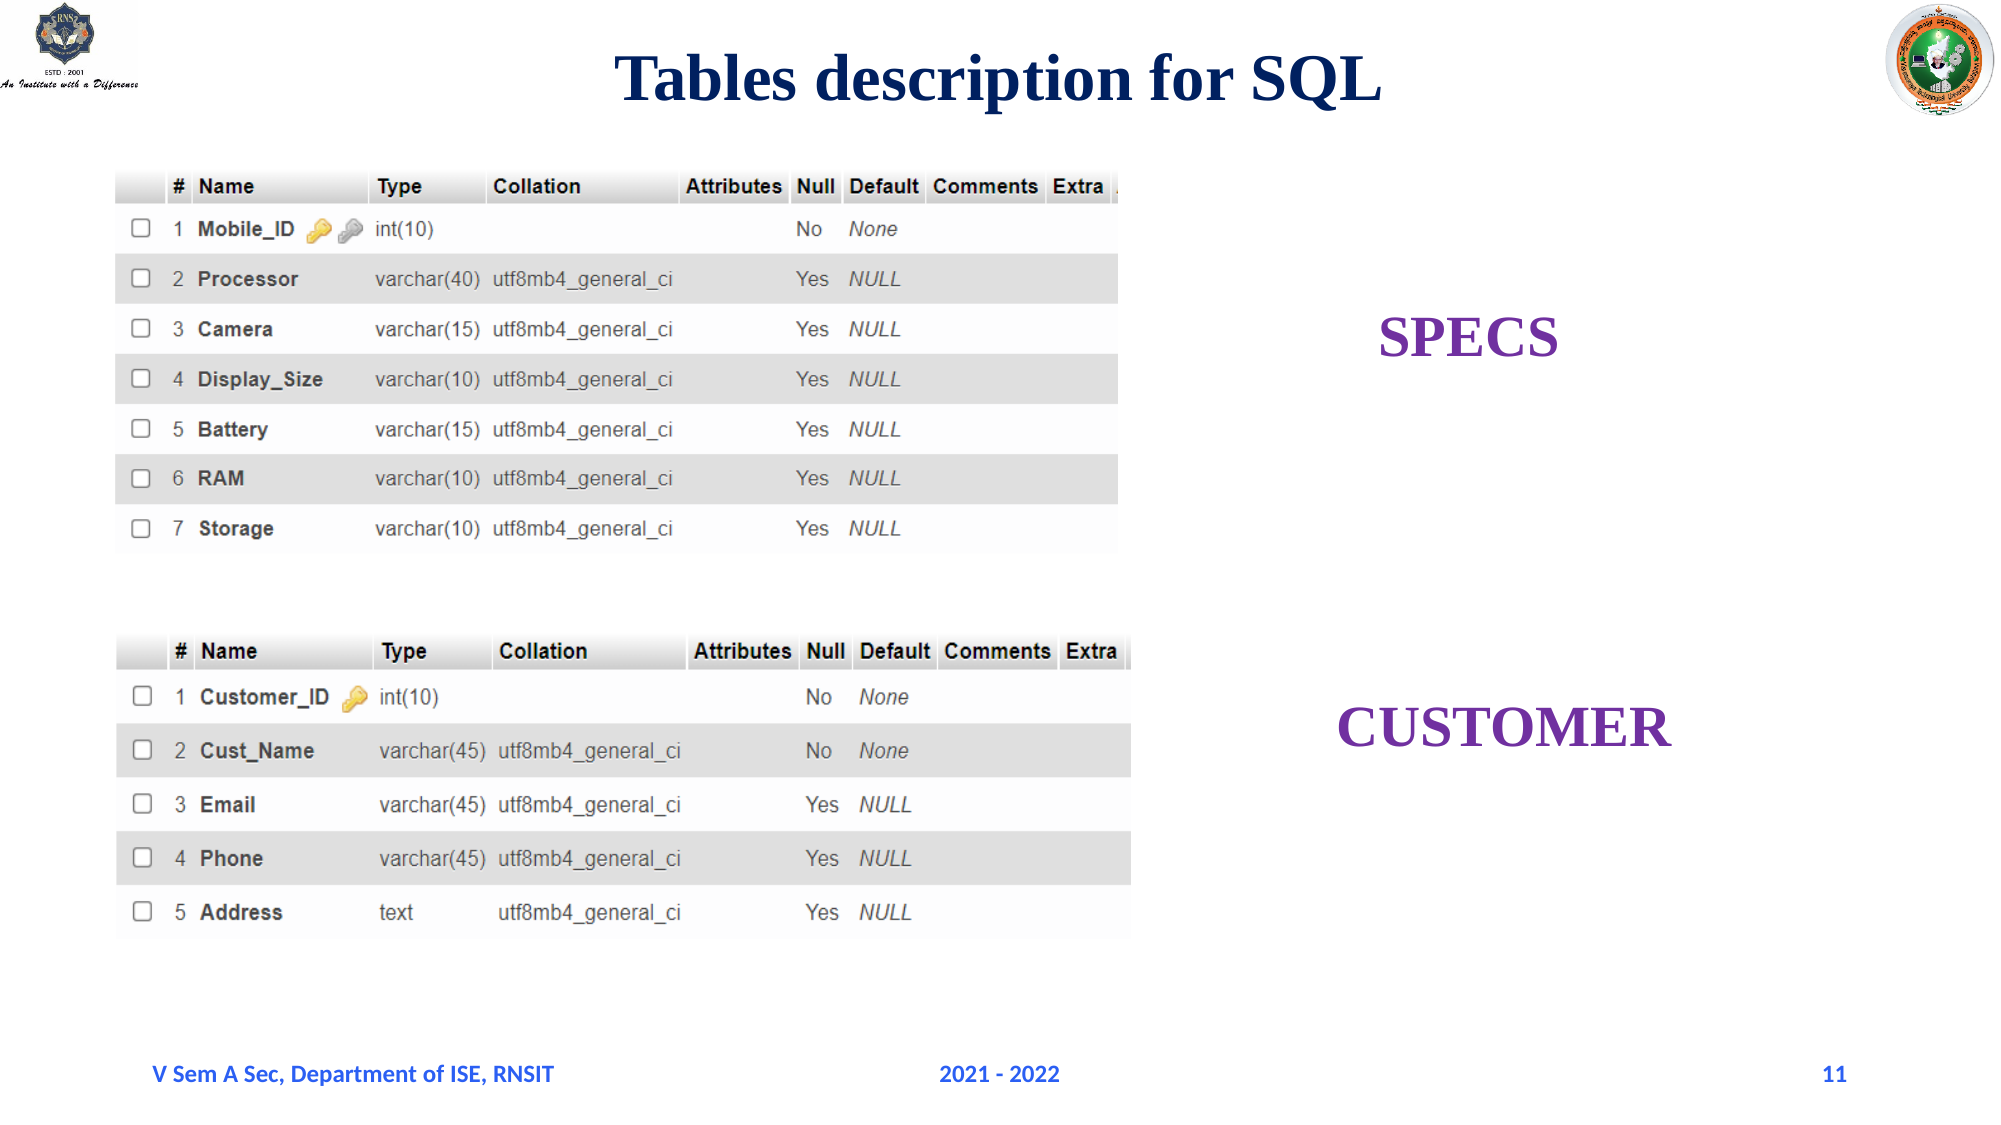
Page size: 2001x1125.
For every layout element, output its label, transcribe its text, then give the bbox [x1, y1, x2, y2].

picture [1882, 2, 1997, 117]
slide_number V Sem A Sec, Department of ISE, RNSIT [137, 1042, 662, 1103]
footer 2021 - 2022 [662, 1042, 1338, 1103]
picture [0, 0, 138, 90]
picture [114, 166, 1118, 562]
text_box SPECS [1354, 290, 1591, 376]
text_box CUSTOMER [1321, 680, 1700, 766]
picture [114, 632, 1131, 939]
title Tables description for SQL [137, 35, 1863, 150]
slide_number 11 [1412, 1042, 1863, 1103]
text_box [78, 171, 1922, 1022]
